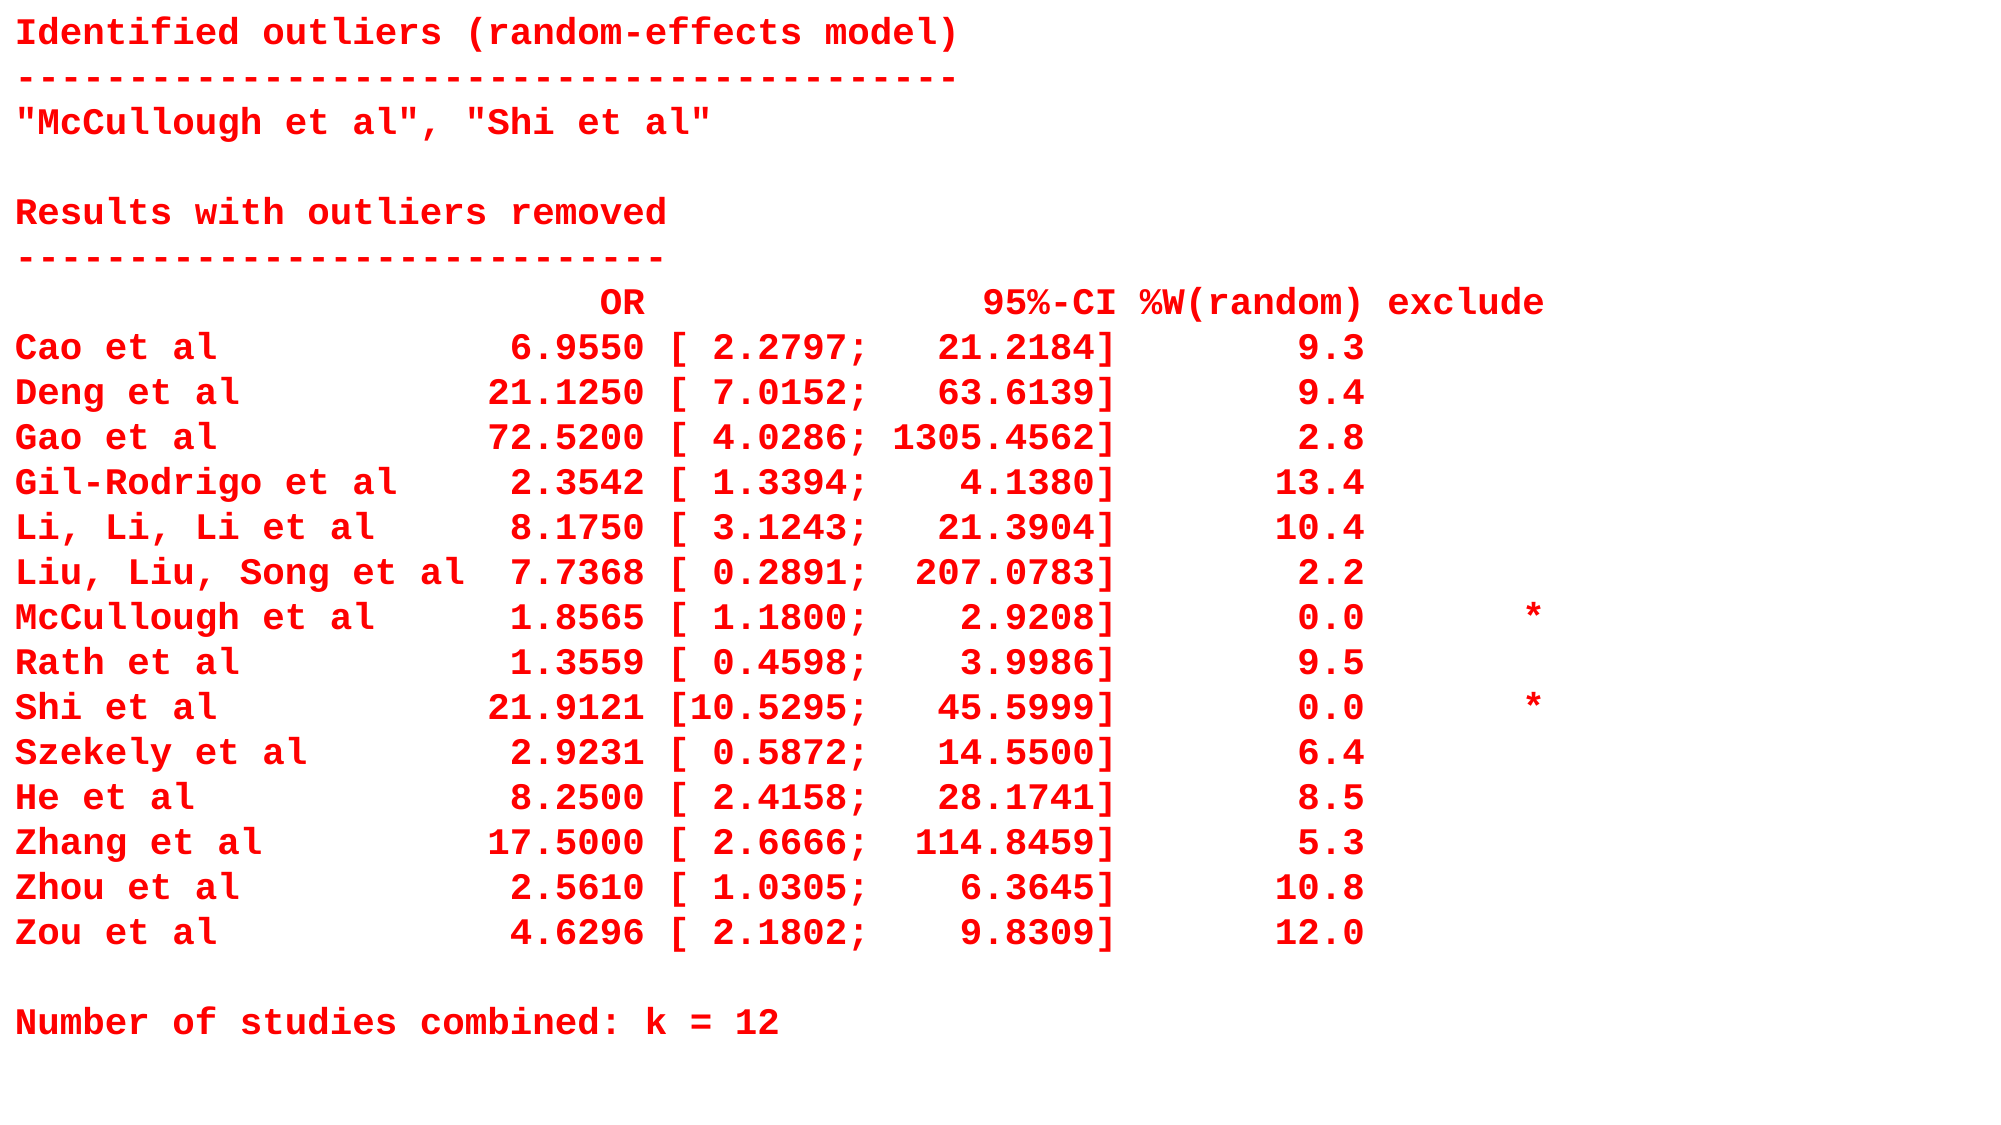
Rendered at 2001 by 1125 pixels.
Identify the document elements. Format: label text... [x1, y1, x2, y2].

text_box Identified outliers (random-effects model) ------------------------------------------ "McCullough et al", "Shi et al" Results with outliers removed ----------------------------- OR 95%-CI %W(random) exclude Cao et al 6.9550 [ 2.2797; 21.2184] 9.3 Deng et al 21.1250 [ 7.0152; 63.6139] 9.4 Gao et al 72.5200 [ 4.0286; 1305.4562] 2.8 Gil-Rodrigo et al 2.3542 [ 1.3394; 4.1380] 13.4 Li, Li, Li et al 8.1750 [ 3.1243; 21.3904] 10.4 Liu, Liu, Song et al 7.7368 [ 0.2891; 207.0783] 2.2 McCullough et al 1.8565 [ 1.1800; 2.9208] 0.0 * Rath et al 1.3559 [ 0.4598; 3.9986] 9.5 Shi et al 21.9121 [10.5295; 45.5999] 0.0 * Szekely et al 2.9231 [ 0.5872; 14.5500] 6.4 He et al 8.2500 [ 2.4158; 28.1741] 8.5 Zhang et al 17.5000 [ 2.6666; 114.8459] 5.3 Zhou et al 2.5610 [ 1.0305; 6.3645] 10.8 Zou et al 4.6296 [ 2.1802; 9.8309] 12.0 Number of studies combined: k = 12 [0, 0, 2000, 1050]
